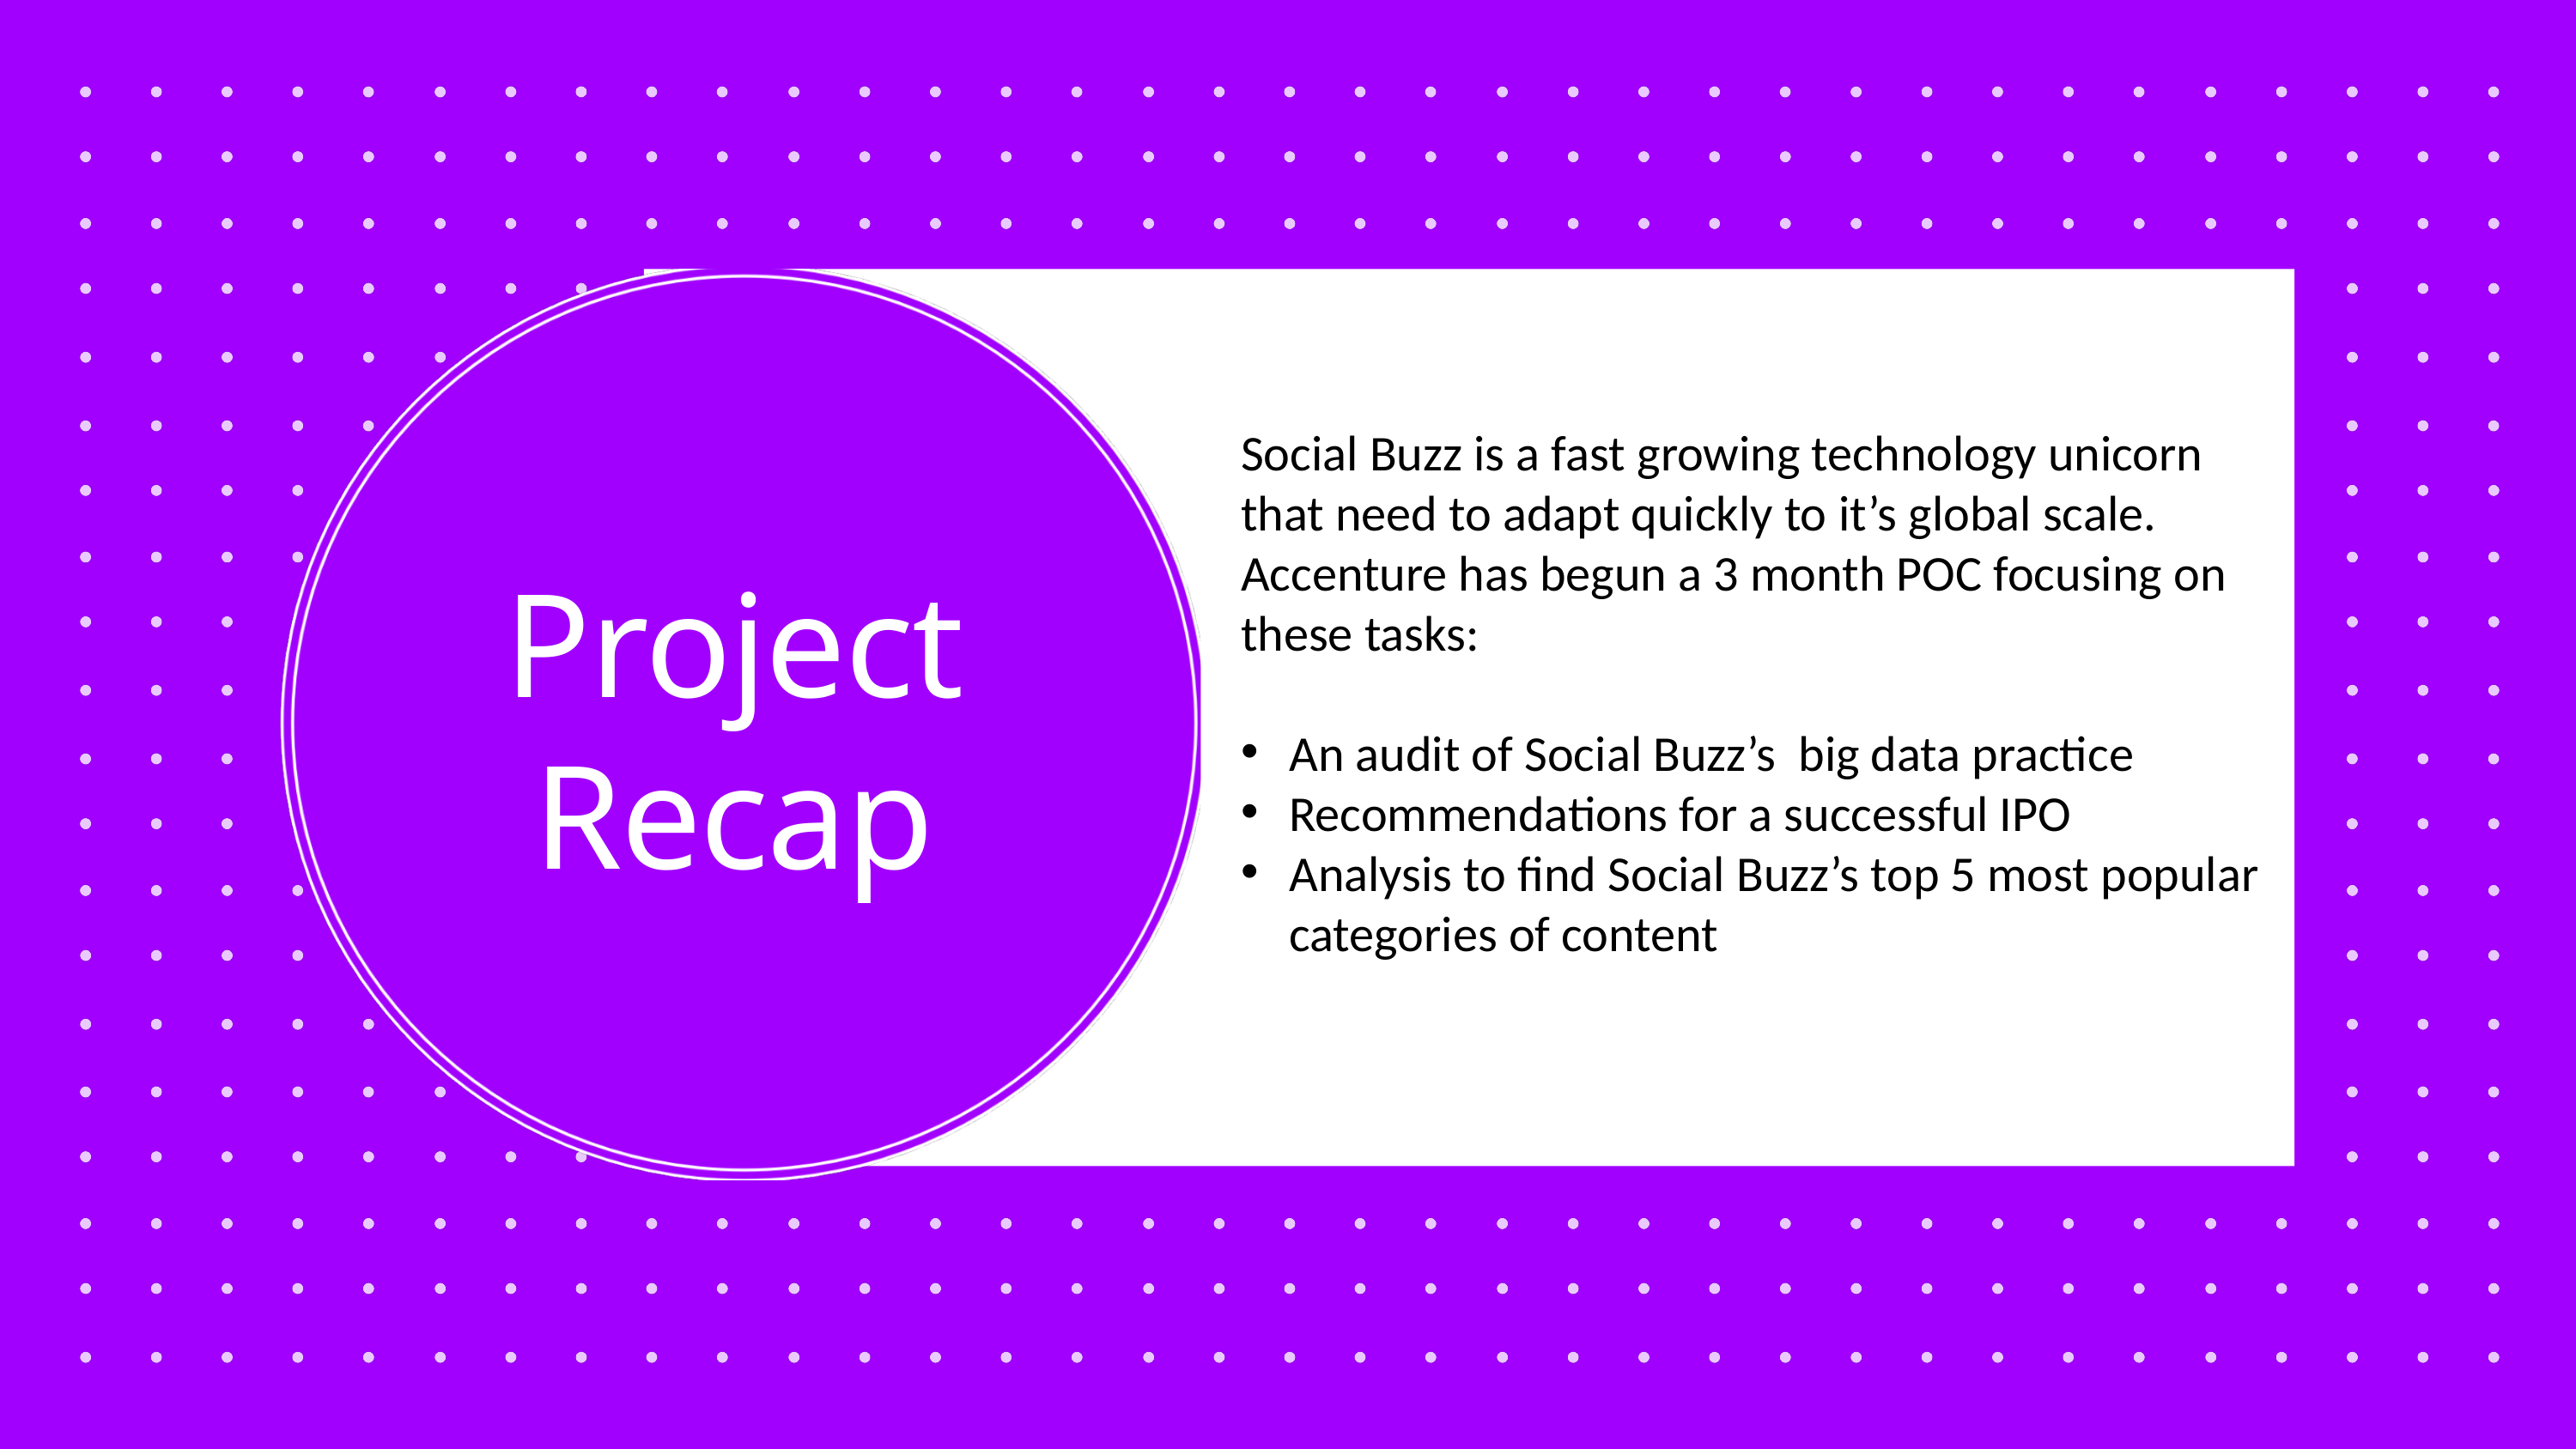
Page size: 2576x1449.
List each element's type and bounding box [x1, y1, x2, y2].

text_box [72, 82, 2504, 1367]
picture [277, 268, 1201, 1180]
